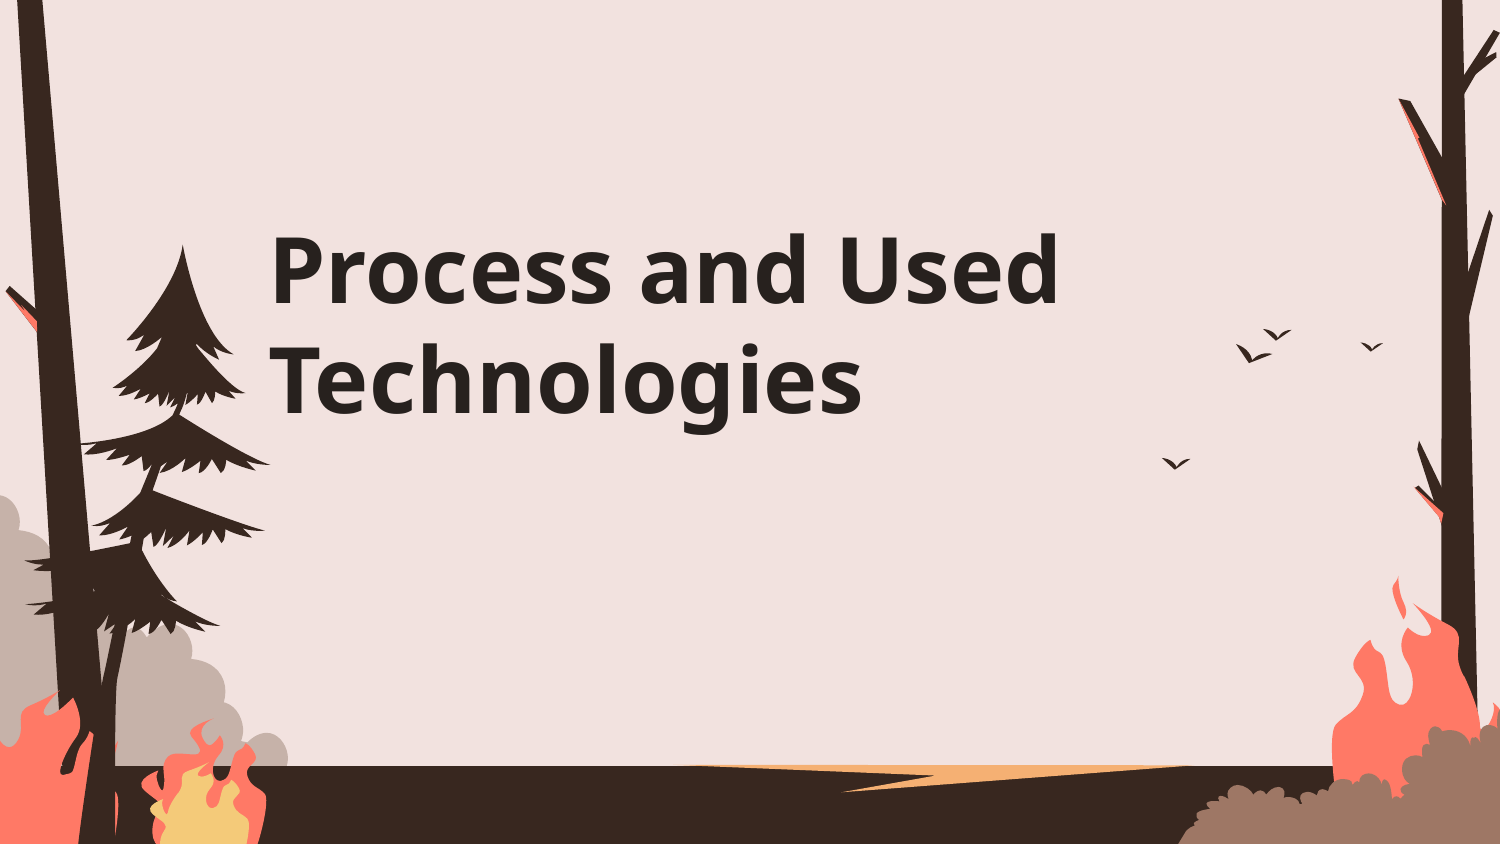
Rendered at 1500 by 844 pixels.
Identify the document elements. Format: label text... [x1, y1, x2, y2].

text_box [1161, 328, 1384, 470]
title Process and Used Technologies [253, 196, 1135, 293]
text_box [24, 244, 271, 844]
